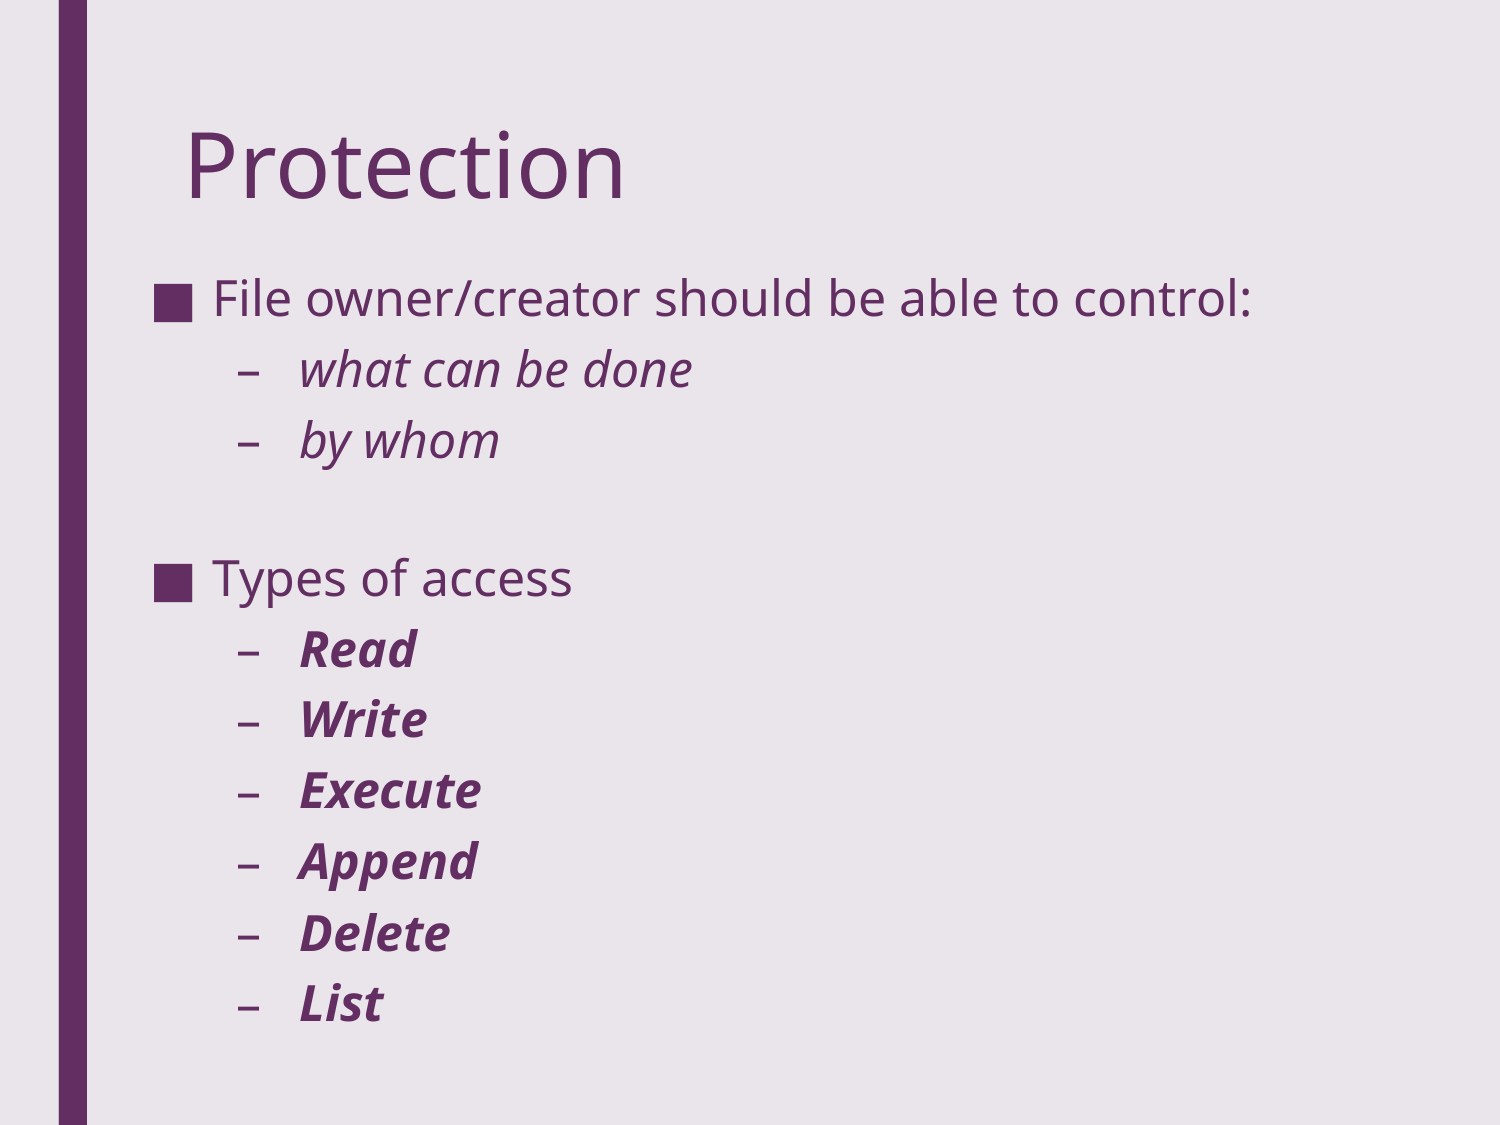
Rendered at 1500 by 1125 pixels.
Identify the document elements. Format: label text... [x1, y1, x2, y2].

list File owner/creator should be able to control: what can be done by whom Types of access Read Write Execute Append Delete List [134, 263, 1471, 1073]
title Protection [168, 112, 1351, 263]
